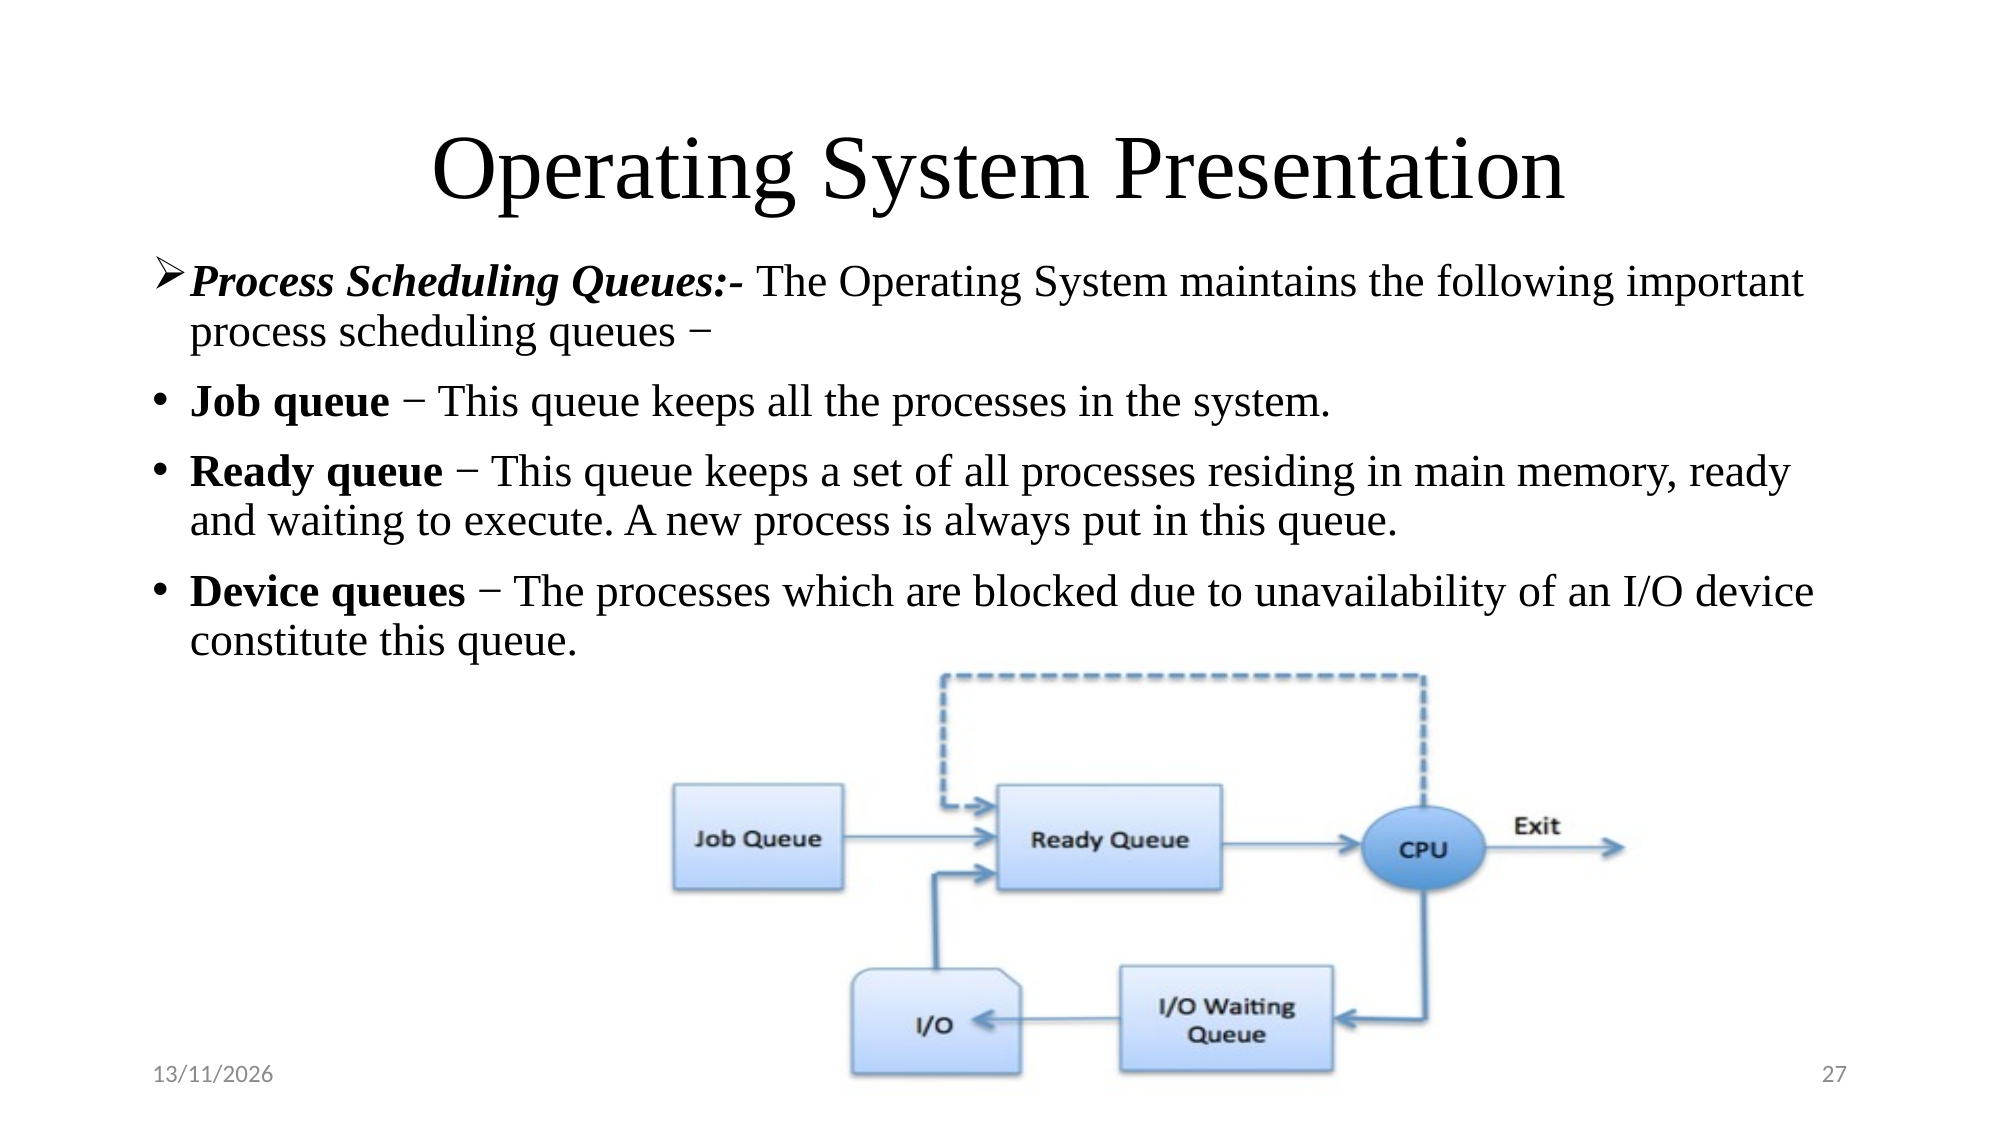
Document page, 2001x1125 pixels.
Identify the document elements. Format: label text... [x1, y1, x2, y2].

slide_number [137, 1042, 588, 1103]
slide_number 27 [1664, 1042, 1863, 1103]
picture [640, 631, 1664, 1103]
list Process Scheduling Queues:- The Operating System maintains the following important process scheduling queues − Job queue − This queue keeps all the processes in the system. Ready queue − This queue keeps a set of all processes residing in main memory, ready and waiting to execute. A new process is always put in this queue. Device queues − The processes which are blocked due to unavailability of an I/O device constitute this queue. [137, 249, 1863, 964]
title Operating System Presentation [137, 59, 1863, 249]
